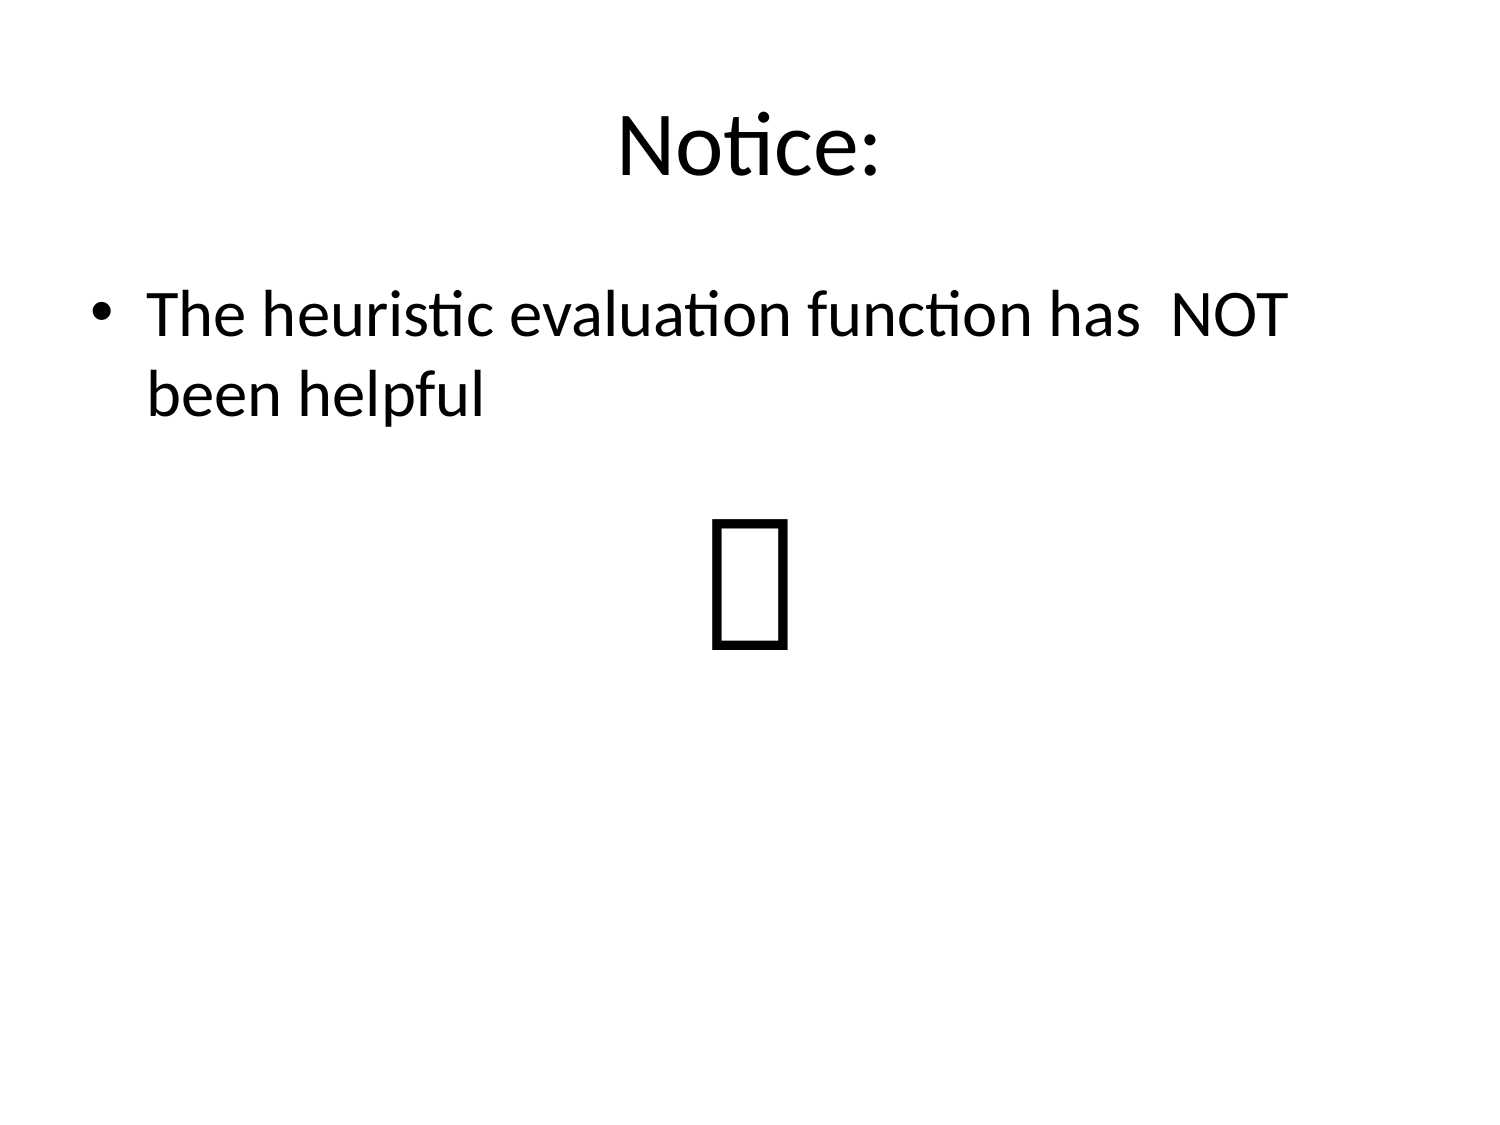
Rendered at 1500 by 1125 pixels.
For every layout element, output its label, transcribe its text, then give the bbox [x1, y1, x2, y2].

list The heuristic evaluation function has NOT been helpful  [75, 262, 1425, 1005]
title Notice: [75, 45, 1425, 233]
